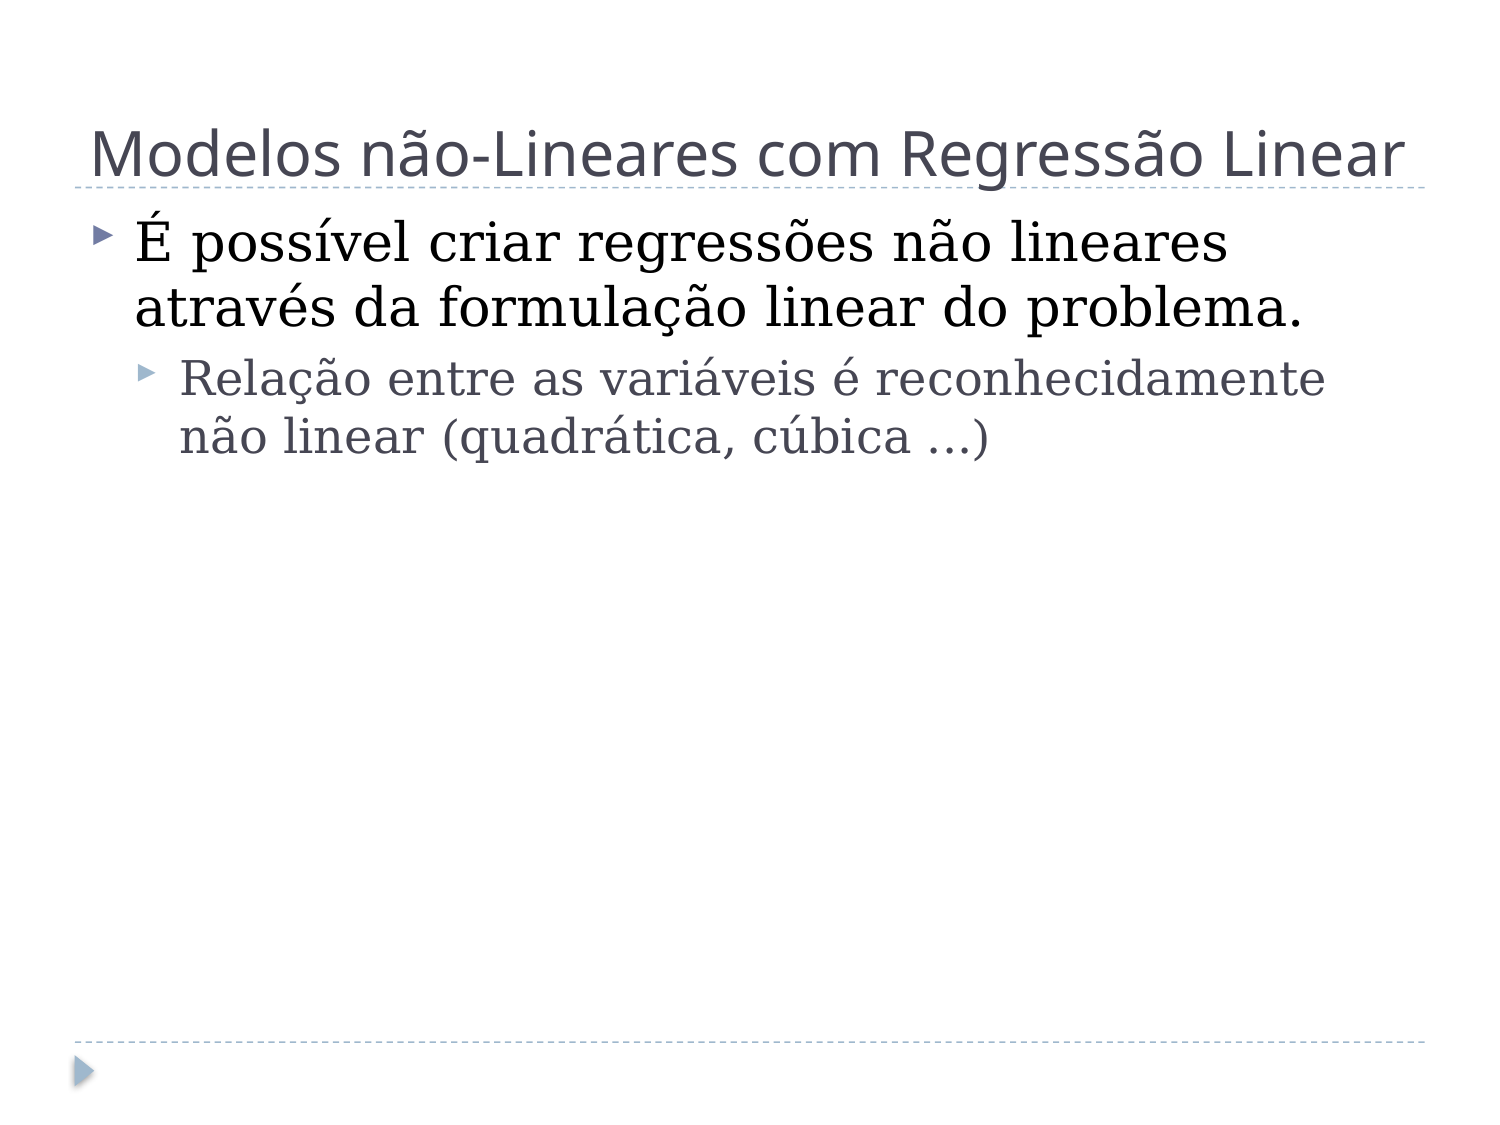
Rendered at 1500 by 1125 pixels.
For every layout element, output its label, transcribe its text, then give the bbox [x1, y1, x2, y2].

title Modelos não-Lineares com Regressão Linear [75, 33, 1425, 197]
list É possível criar regressões não lineares através da formulação linear do problema. Relação entre as variáveis é reconhecidamente não linear (quadrática, cúbica ...) [75, 200, 1425, 1010]
